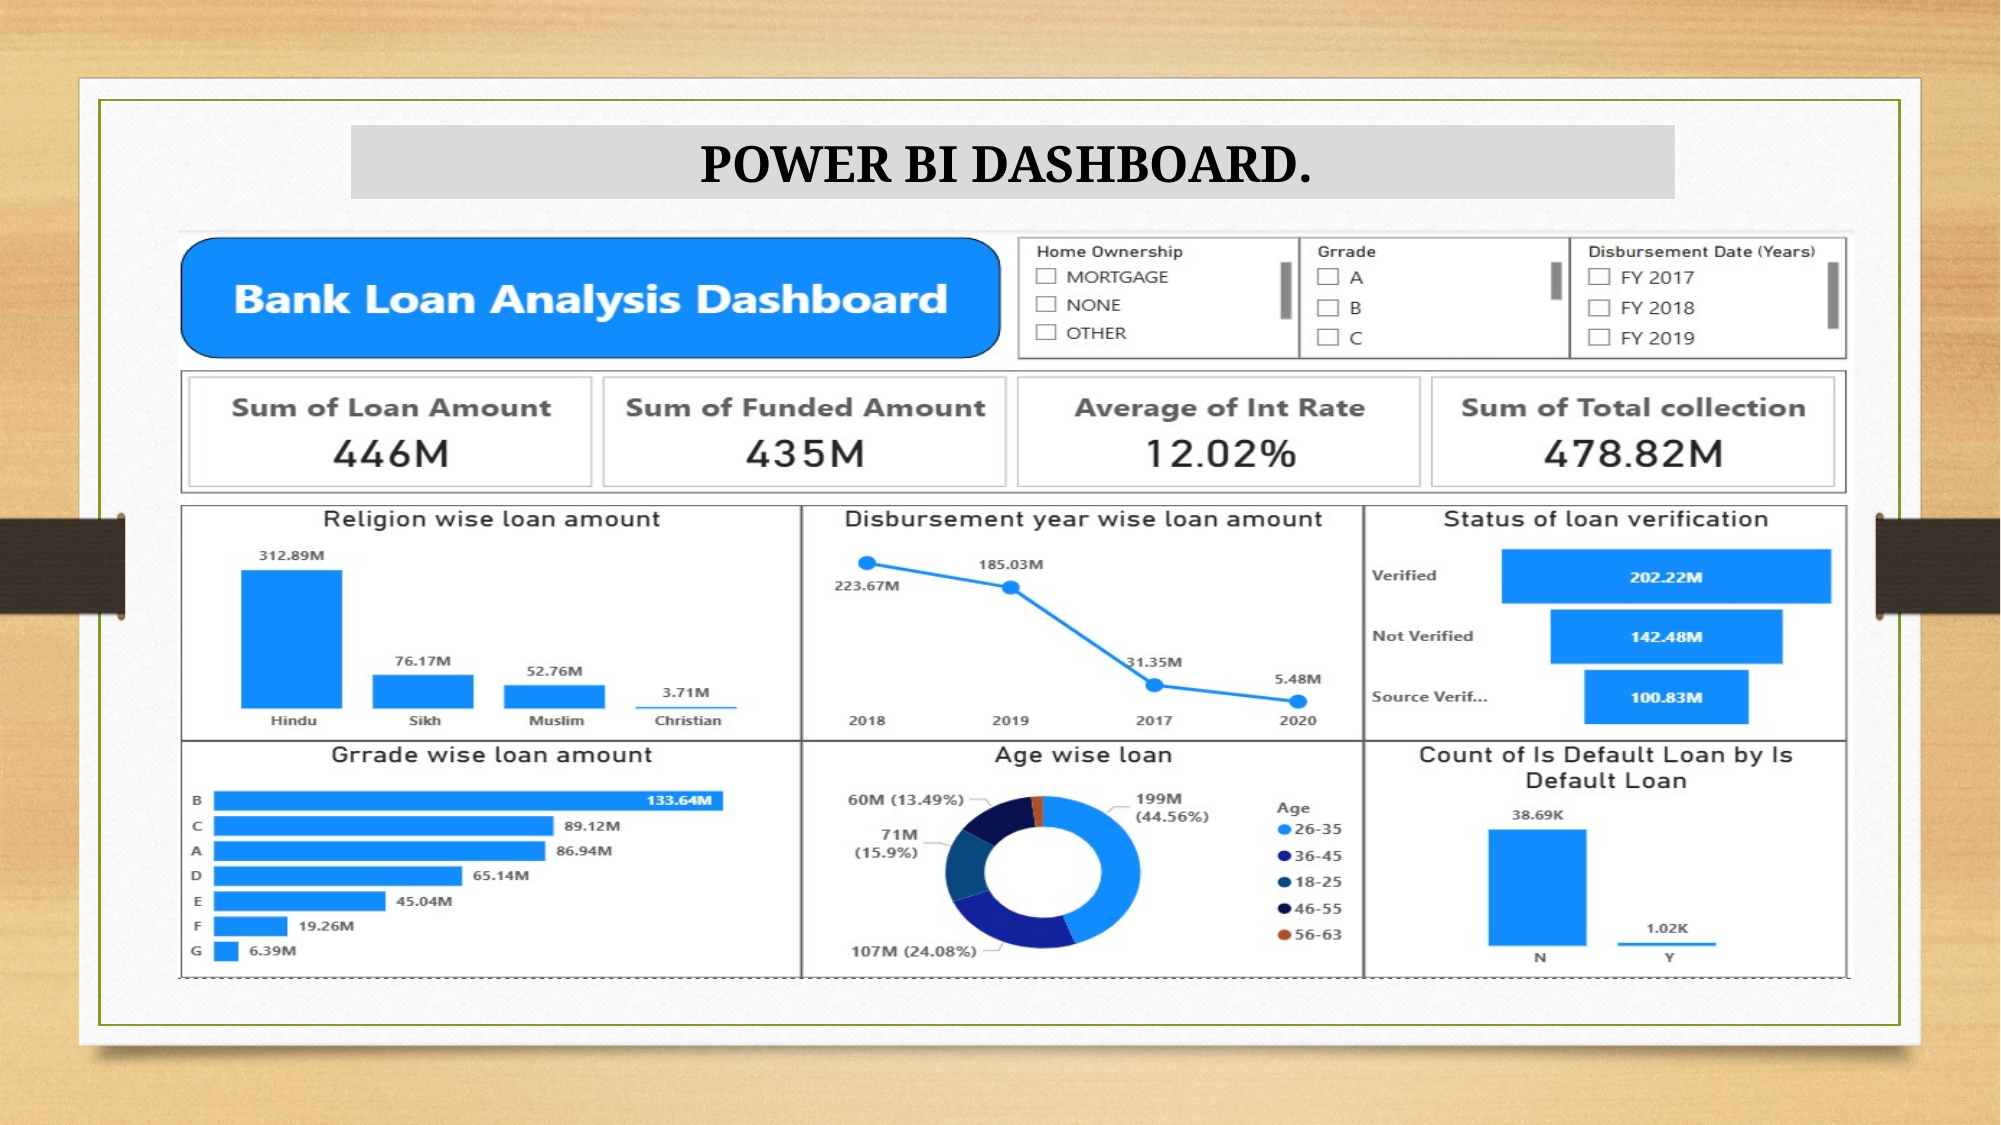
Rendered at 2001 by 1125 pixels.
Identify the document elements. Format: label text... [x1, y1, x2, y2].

text_box POWER BI DASHBOARD. [350, 124, 1676, 200]
picture [0, 0, 2001, 1125]
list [177, 229, 1854, 979]
